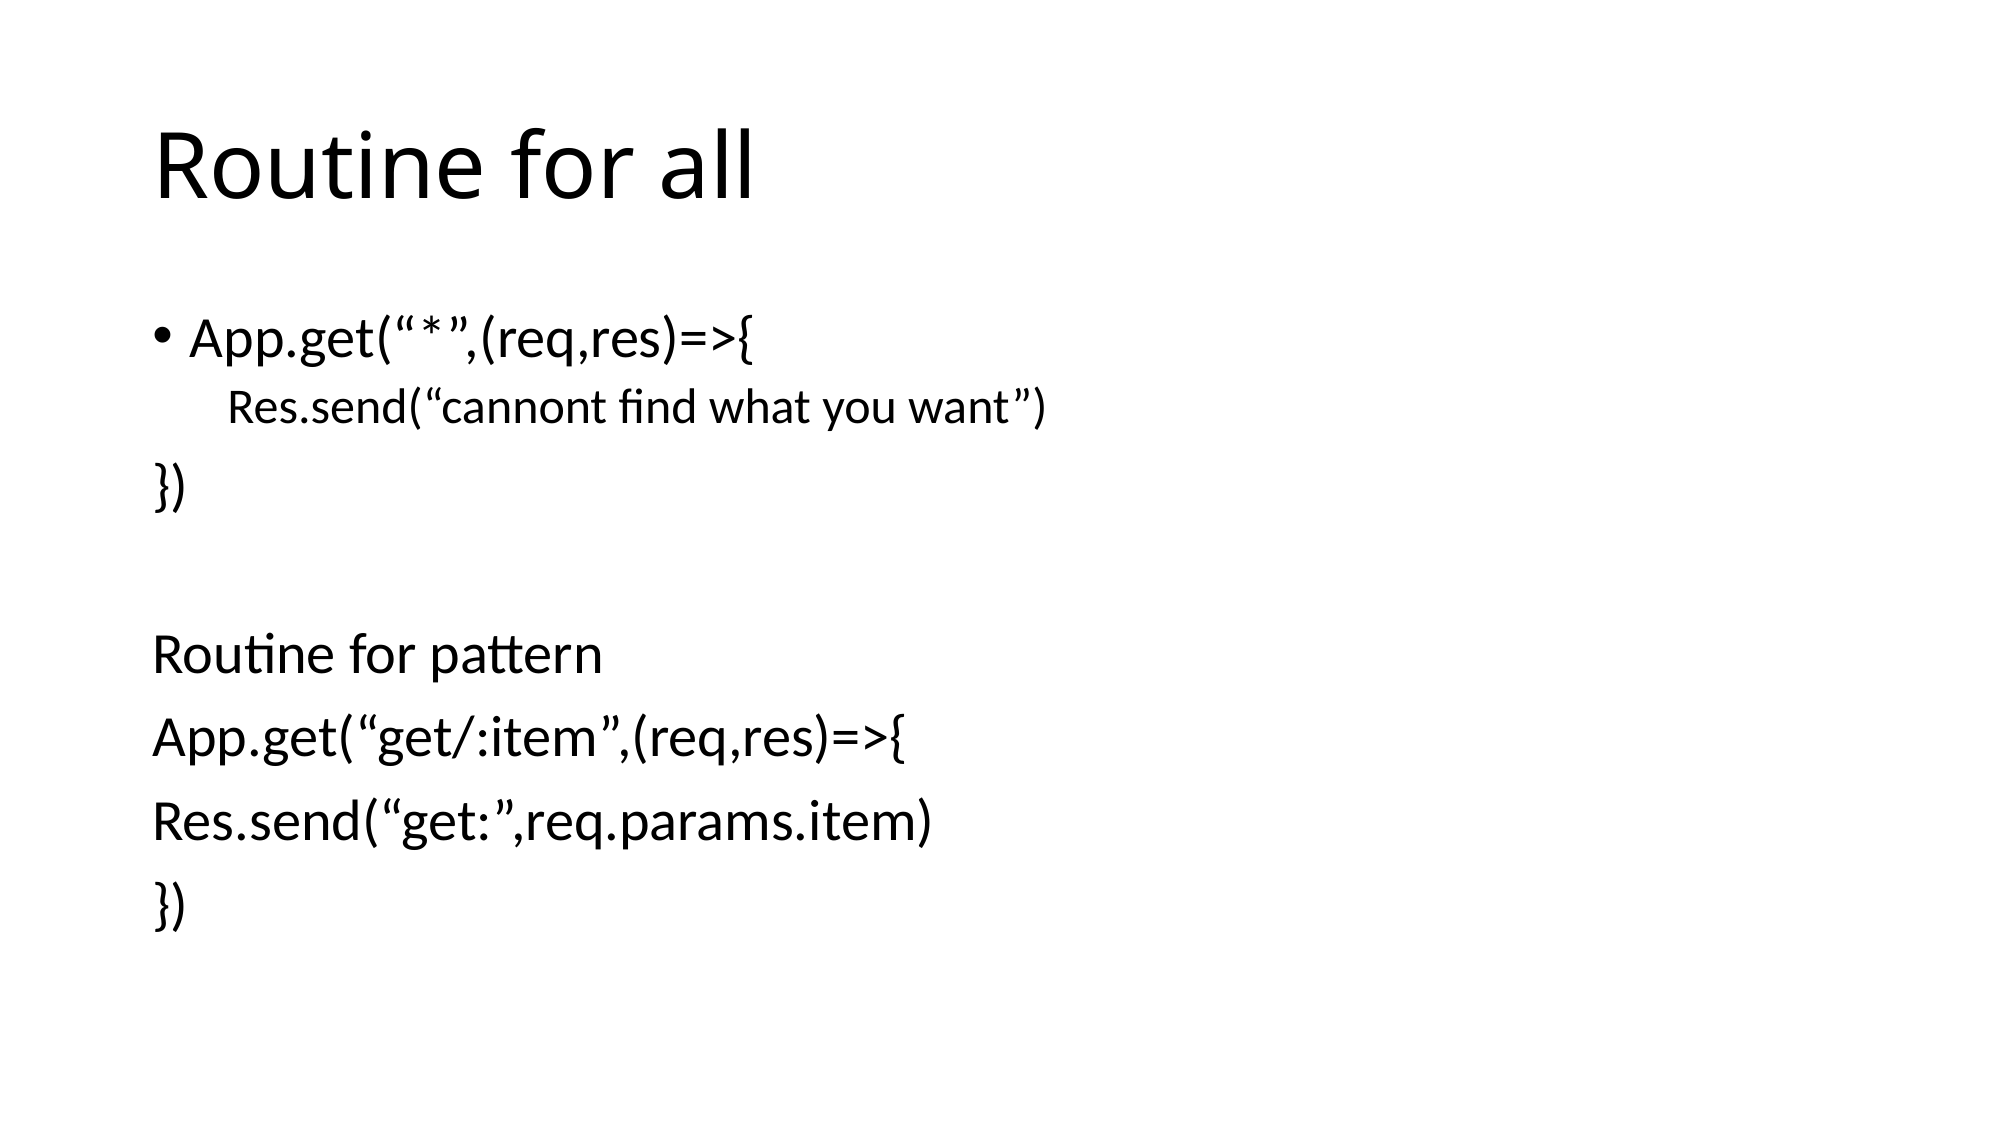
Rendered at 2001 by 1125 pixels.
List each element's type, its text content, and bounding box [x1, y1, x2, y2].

list App.get(“*”,(req,res)=>{ Res.send(“cannont find what you want”) }) Routine for pattern App.get(“get/:item”,(req,res)=>{ Res.send(“get:”,req.params.item) }) [137, 299, 1863, 1014]
title Routine for all [137, 59, 1863, 278]
